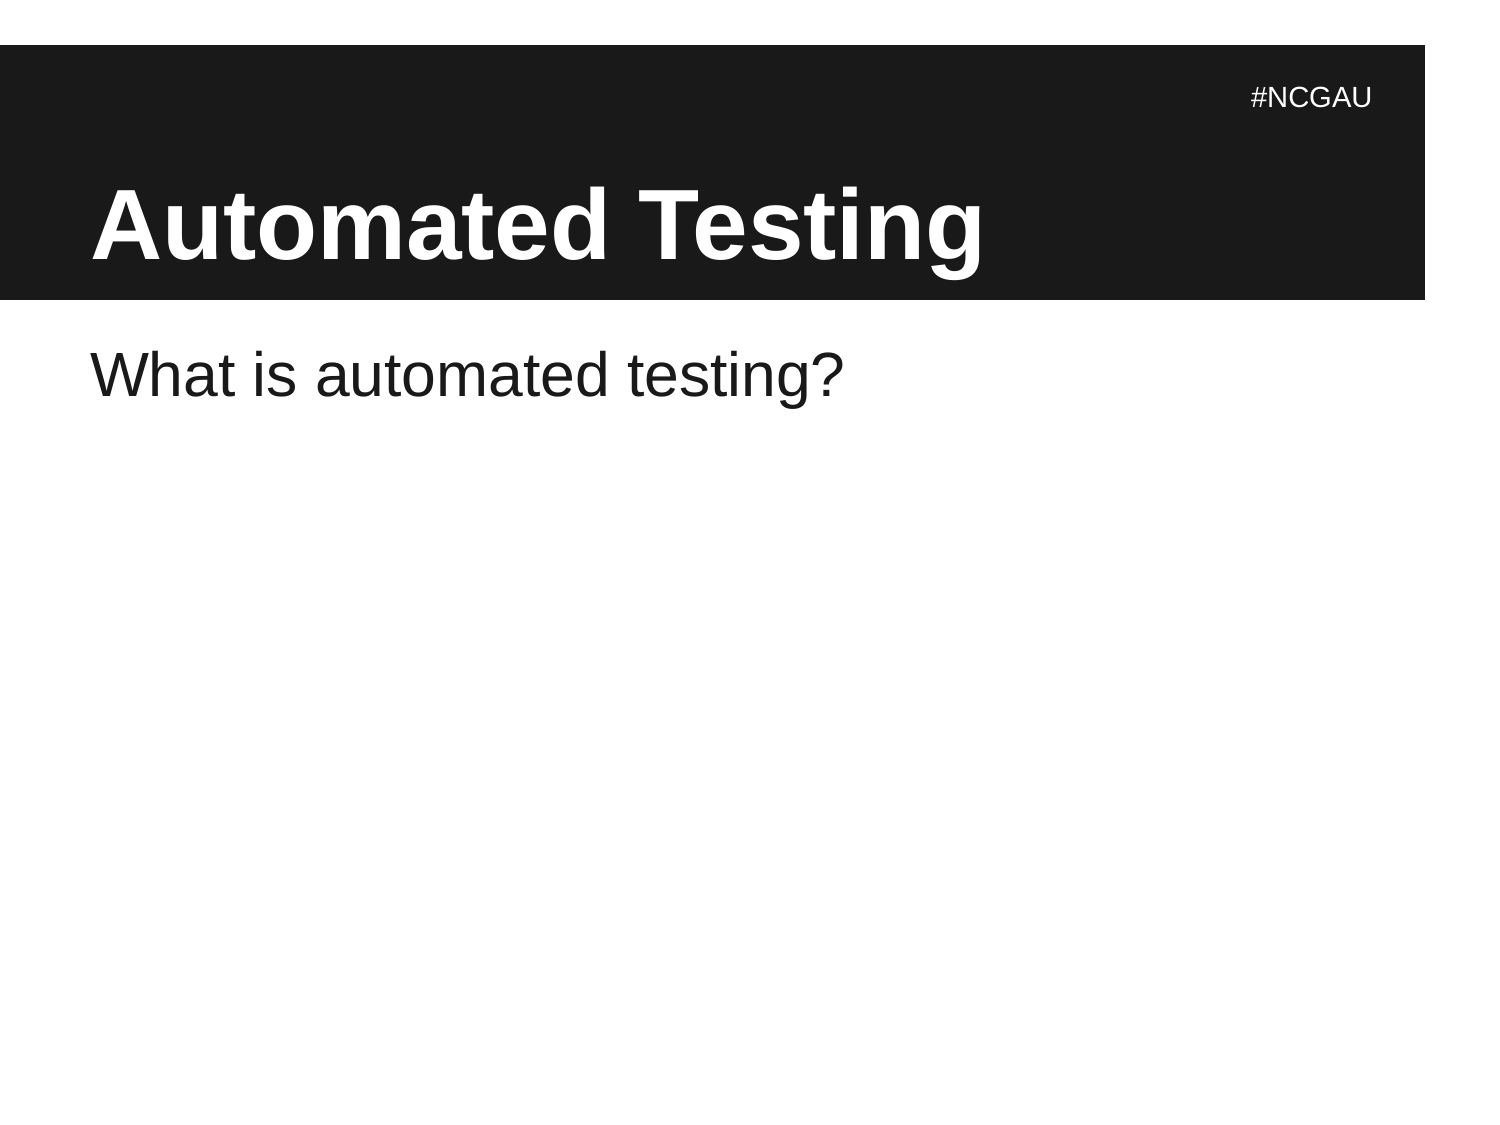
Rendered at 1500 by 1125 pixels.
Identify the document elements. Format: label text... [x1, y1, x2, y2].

title Automated Testing [75, 45, 1425, 295]
text_box #NCGAU [50, 62, 1388, 285]
list What is automated testing? [75, 319, 1425, 1078]
